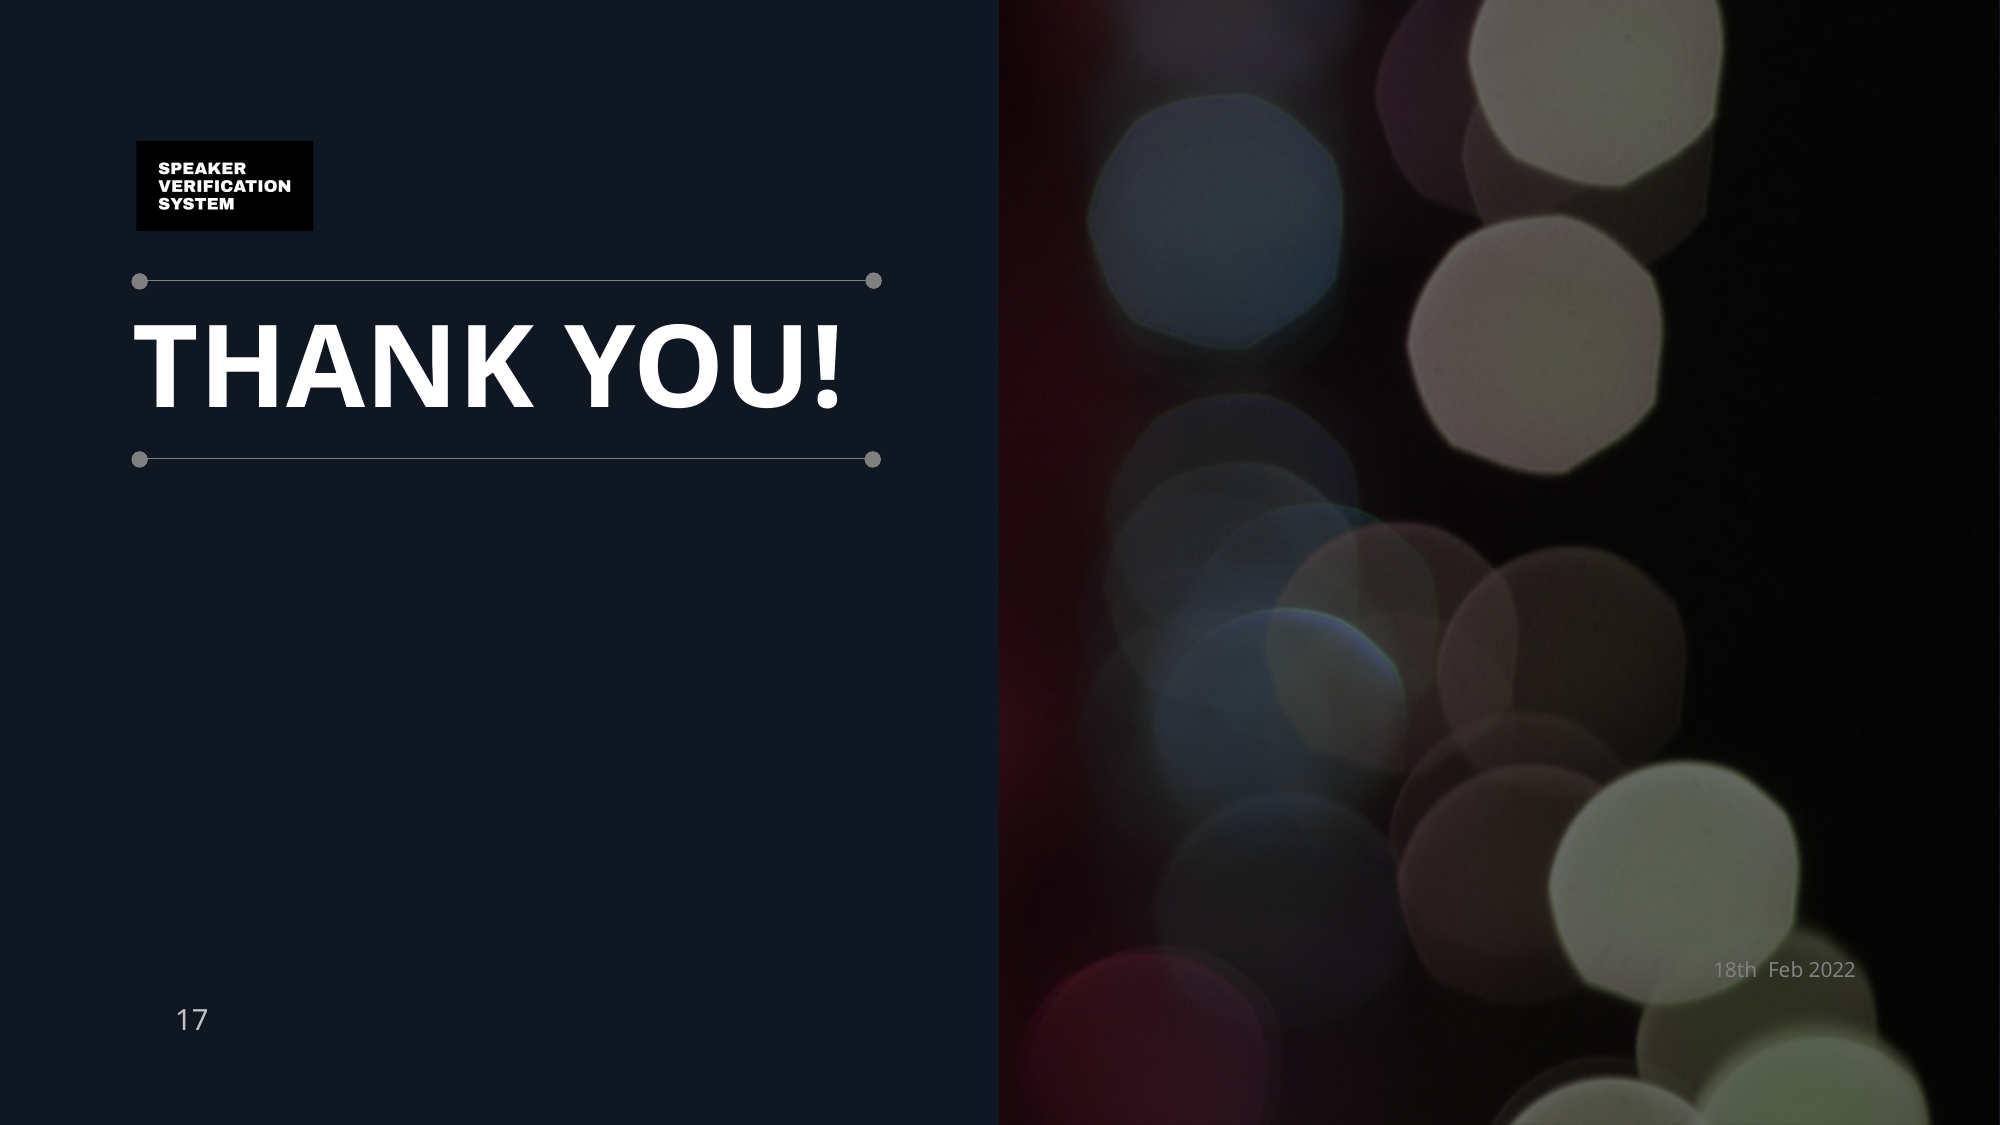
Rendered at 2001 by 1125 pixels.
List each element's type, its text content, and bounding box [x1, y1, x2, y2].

title THANK YOU! [132, 253, 928, 433]
picture [136, 140, 314, 231]
picture [999, 0, 1999, 1125]
text_box 17 [160, 993, 224, 1044]
